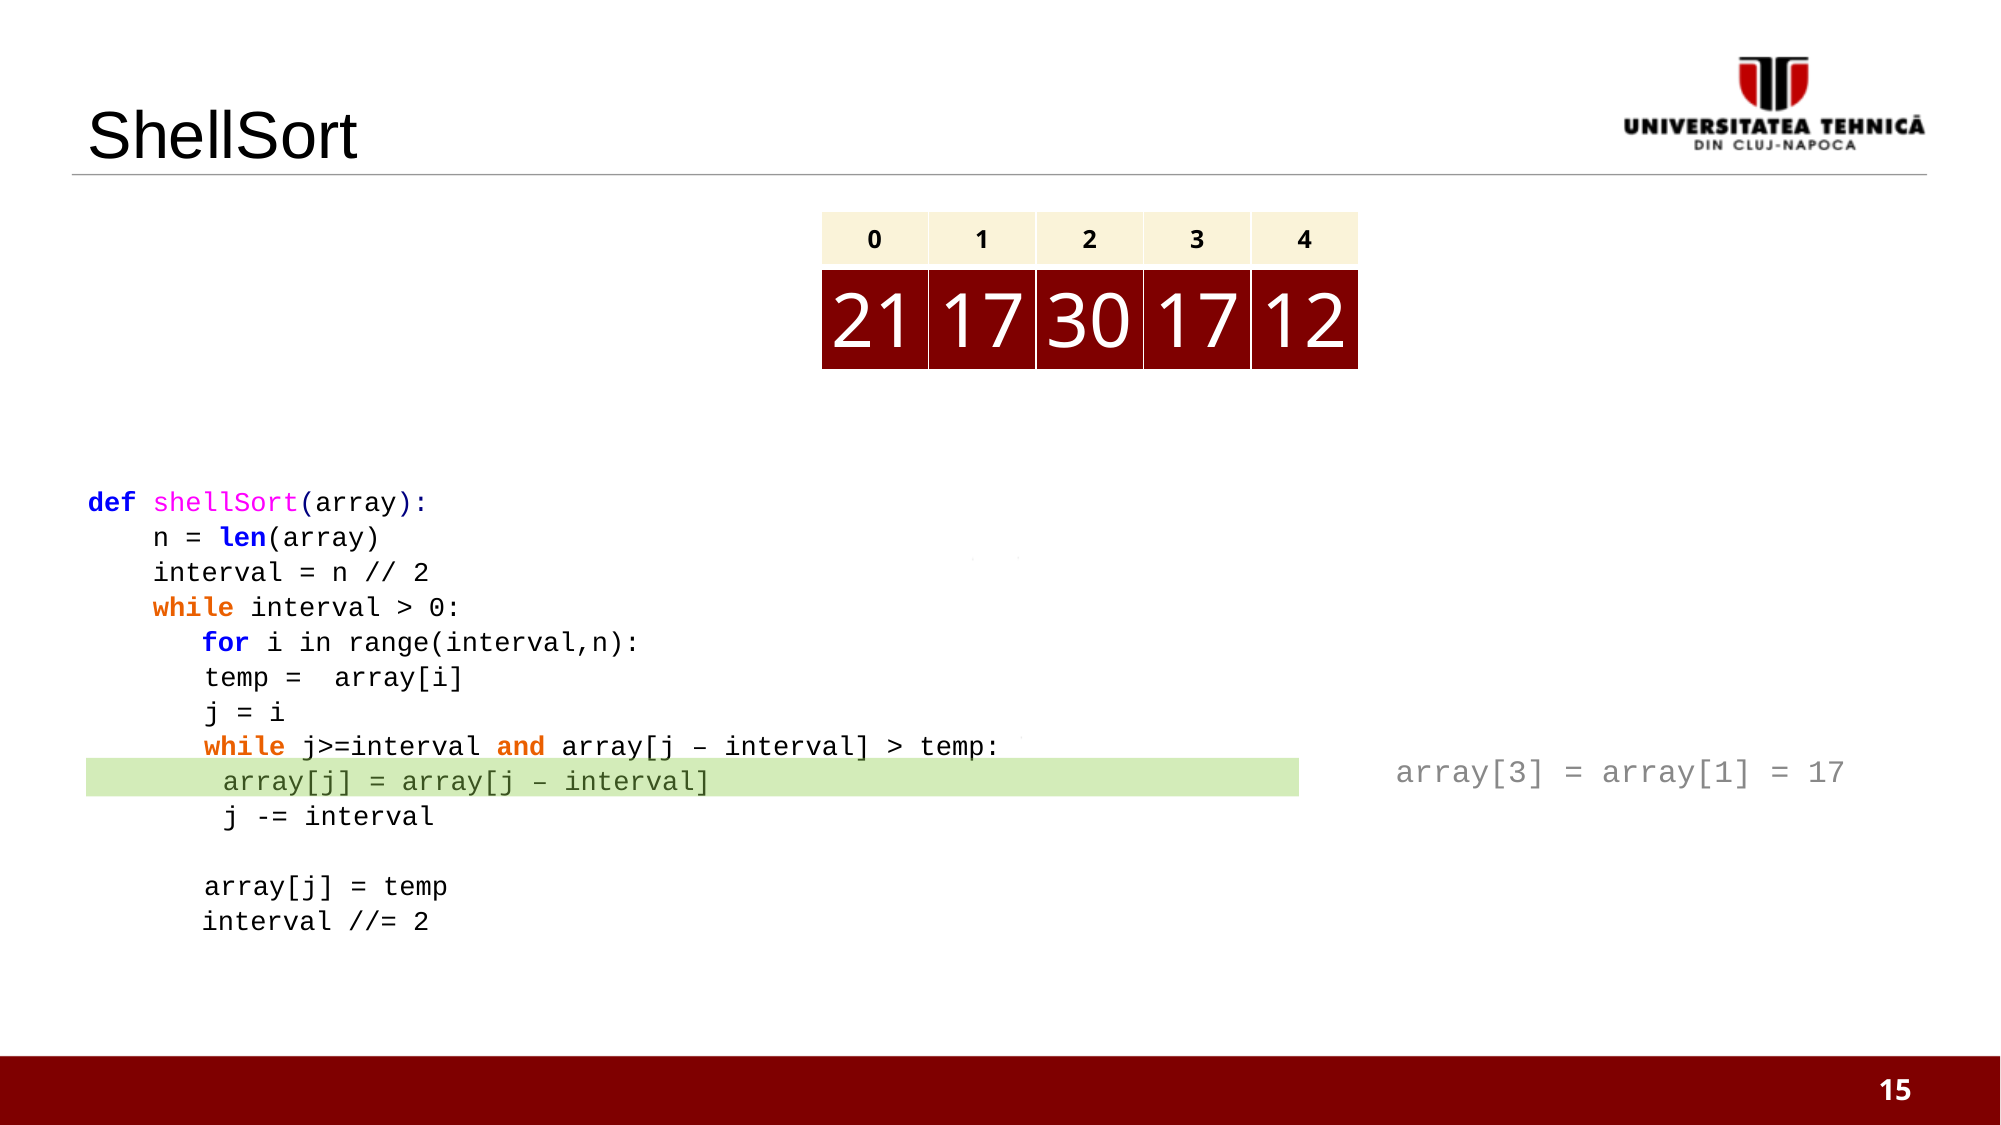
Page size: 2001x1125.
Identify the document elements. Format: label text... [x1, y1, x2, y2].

table_header 2 [1037, 212, 1143, 264]
list def shellSort(array): n = len(array) interval = n // 2 while interval > 0: for i in range(interval,n): temp = array[i] j = i while j>=interval and array[j – interval] > temp: array[j] = array[j – interval] j -= interval array[j] = temp interval //= 2 [72, 474, 1313, 1041]
picture [0, 0, 2001, 1125]
table_cell 21 [822, 270, 928, 369]
text_box [86, 757, 1299, 797]
list array[3] = array[1] = 17 [1380, 474, 1928, 1041]
table_cell 17 [1144, 270, 1250, 369]
table_header 0 [822, 212, 928, 264]
table_header 4 [1252, 212, 1358, 264]
text_box ShellSort [72, 84, 738, 179]
table_header 3 [1144, 212, 1250, 264]
slide_number 15 [1753, 1065, 1928, 1117]
table_cell 12 [1252, 270, 1358, 369]
table_cell 17 [929, 270, 1035, 369]
table_cell 30 [1037, 270, 1143, 369]
table_header 1 [929, 212, 1035, 264]
